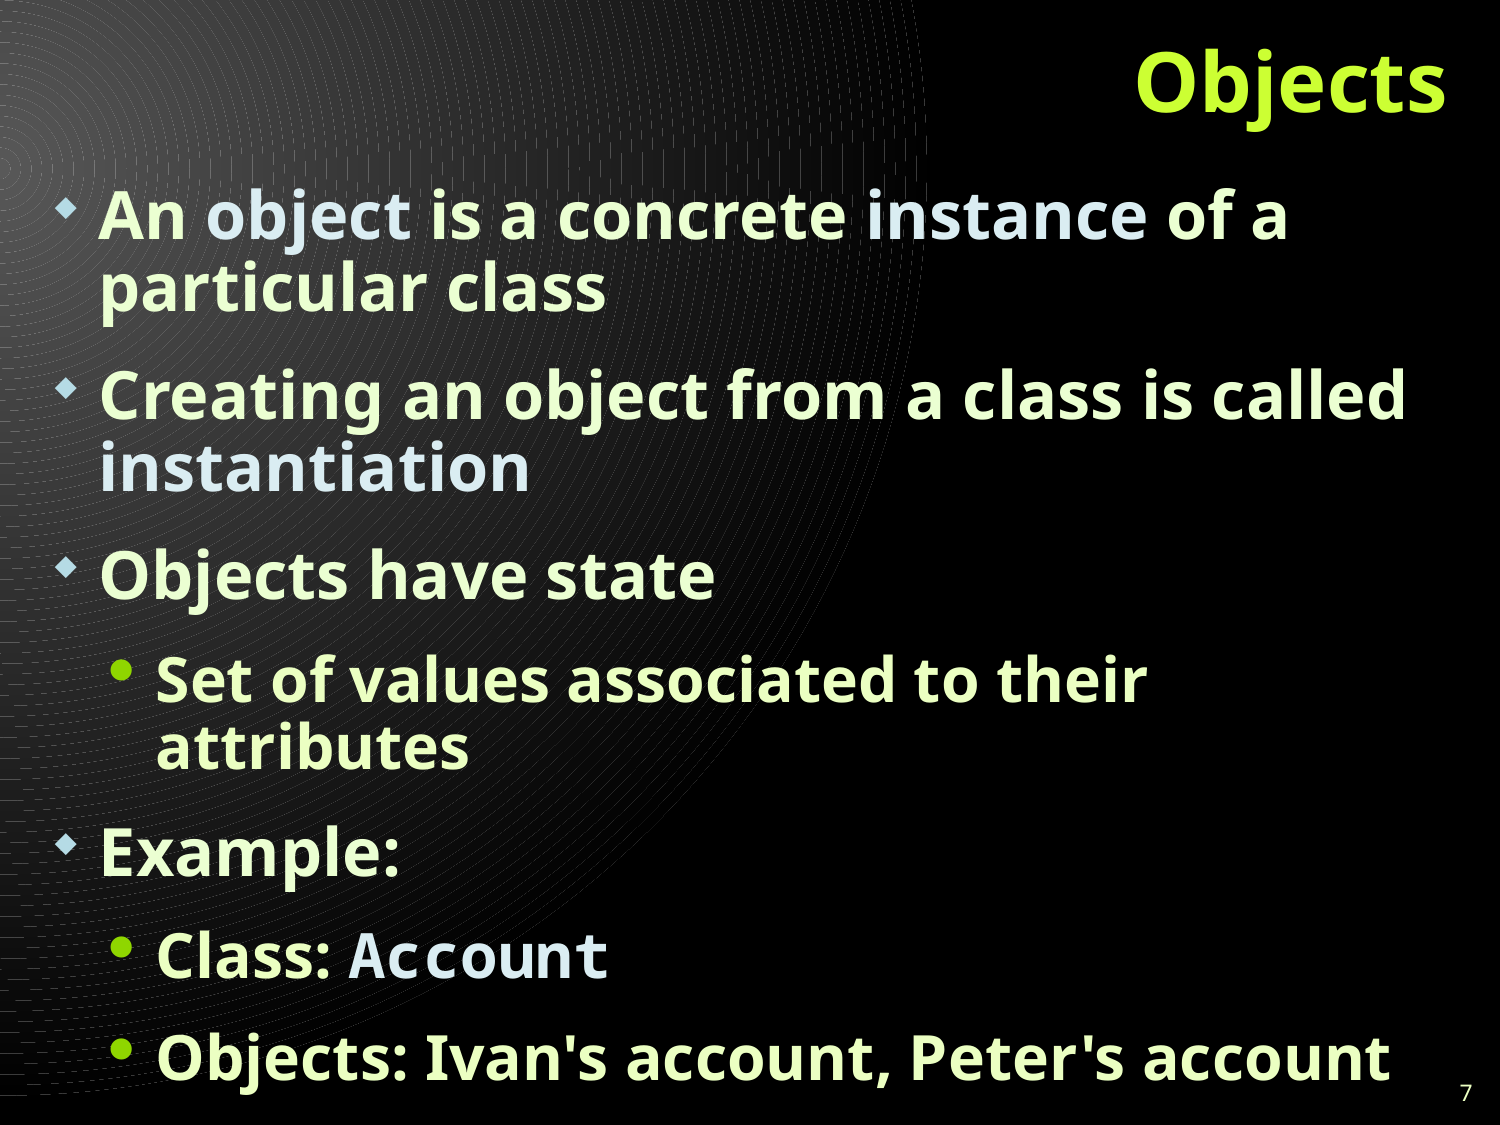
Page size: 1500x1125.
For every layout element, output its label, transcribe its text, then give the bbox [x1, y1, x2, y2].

title Objects [300, 12, 1463, 163]
slide_number 7 [1412, 1074, 1488, 1113]
list An object is a concrete instance of a particular class Creating an object from a class is called instantiation Objects have state Set of values associated to their attributes Example: Class: Account Objects: Ivan's account, Peter's account [37, 174, 1463, 1071]
